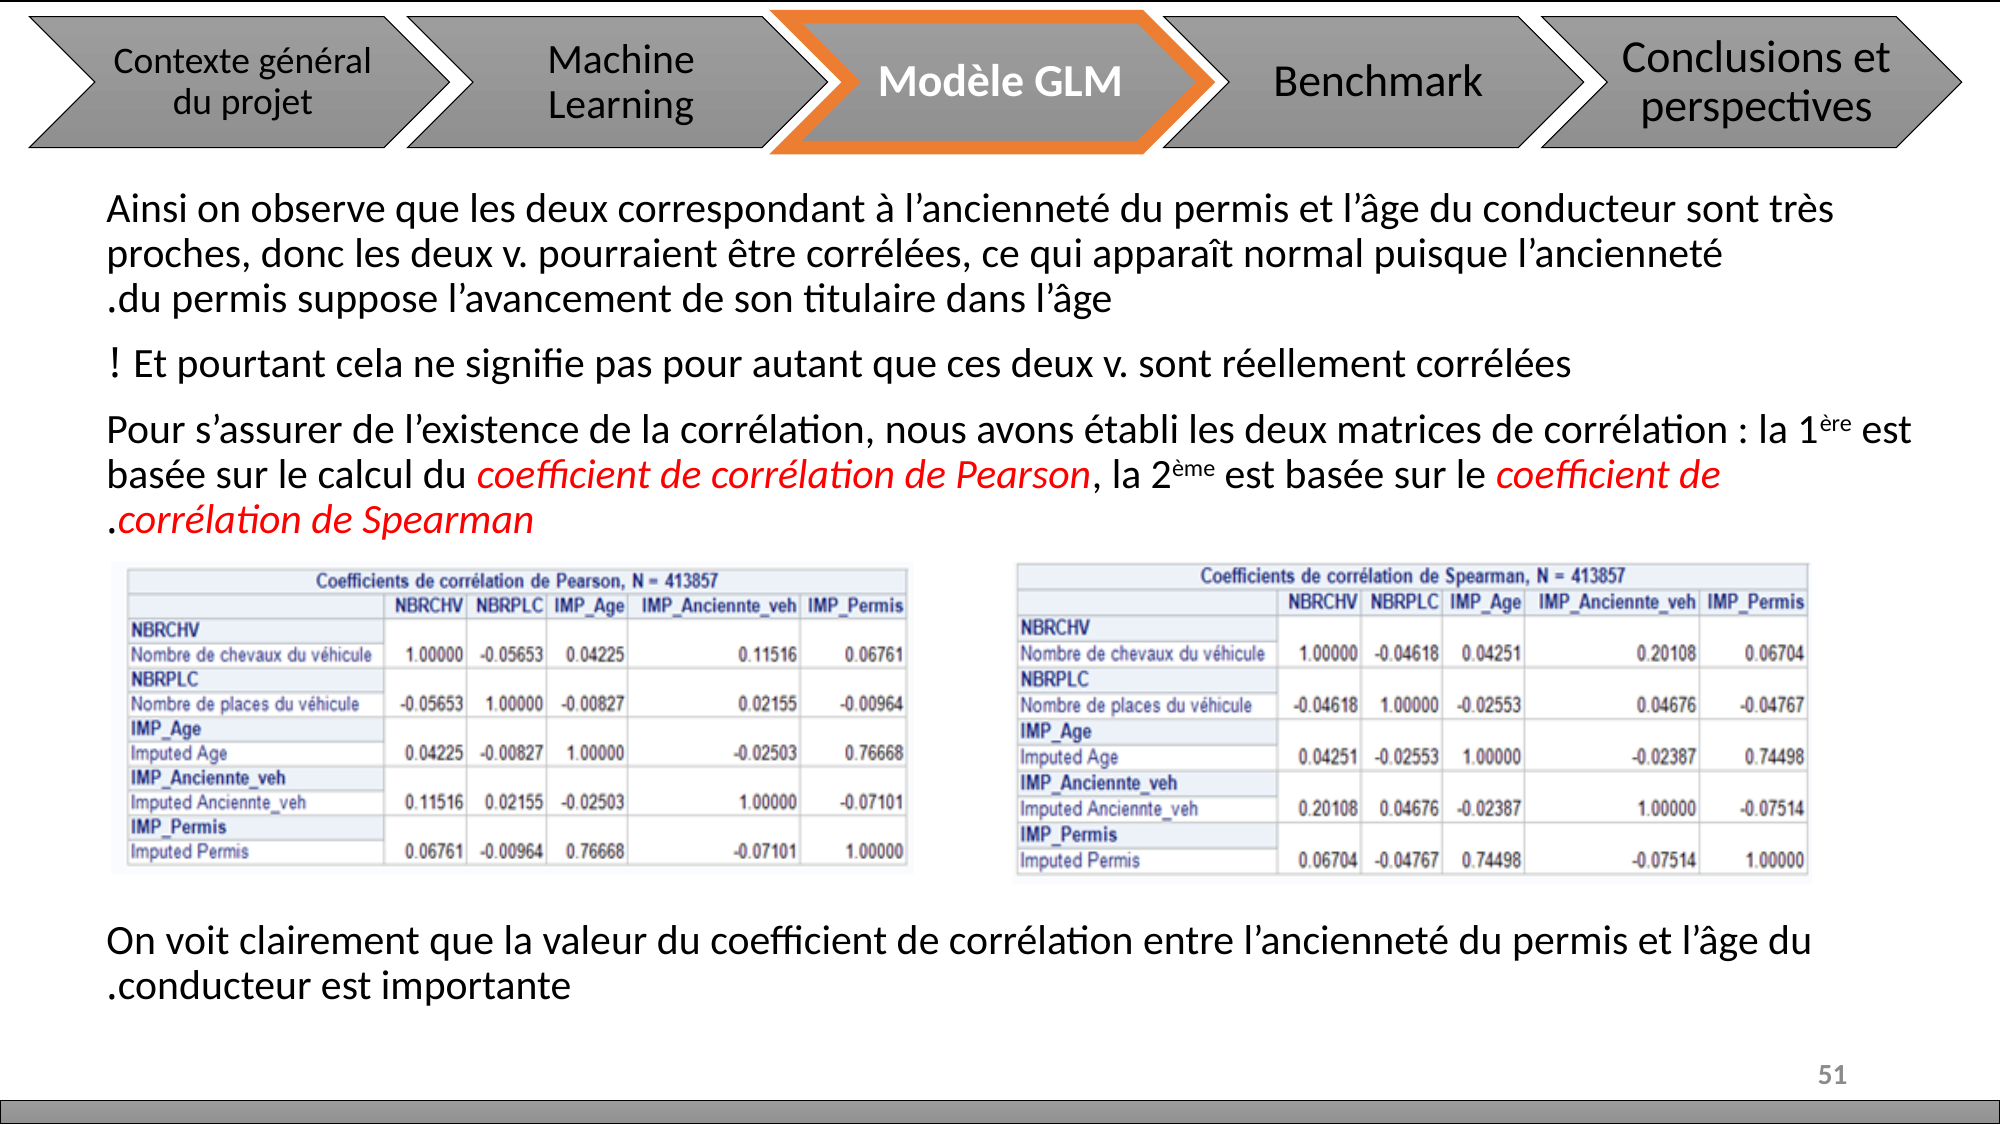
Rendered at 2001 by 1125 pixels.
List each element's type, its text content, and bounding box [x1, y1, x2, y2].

text_box On voit clairement que la valeur du coefficient de corrélation entre l’ancienneté du permis et l’âge du conducteur est importante. [91, 911, 1934, 1043]
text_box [28, 16, 1963, 148]
text_box Ainsi on observe que les deux correspondant à l’ancienneté du permis et l’âge du conducteur sont très proches, donc les deux v. pourraient être corrélées, ce qui apparaît normal puisque l’ancienneté du permis suppose l’avancement de son titulaire dans l’âge. Et pourtant cela ne signifie pas pour autant que ces deux v. sont réellement corrélées ! Pour s’assurer de l’existence de la corrélation, nous avons établi les deux matrices de corrélation : la 1ère est basée sur le calcul du coefficient de corrélation de Pearson, la 2ème est basée sur le coefficient de corrélation de Spearman. [91, 178, 1934, 563]
text_box [0, 1100, 2000, 1124]
slide_number 51 [1412, 1043, 1863, 1103]
picture [110, 562, 961, 884]
picture [1012, 562, 1889, 884]
